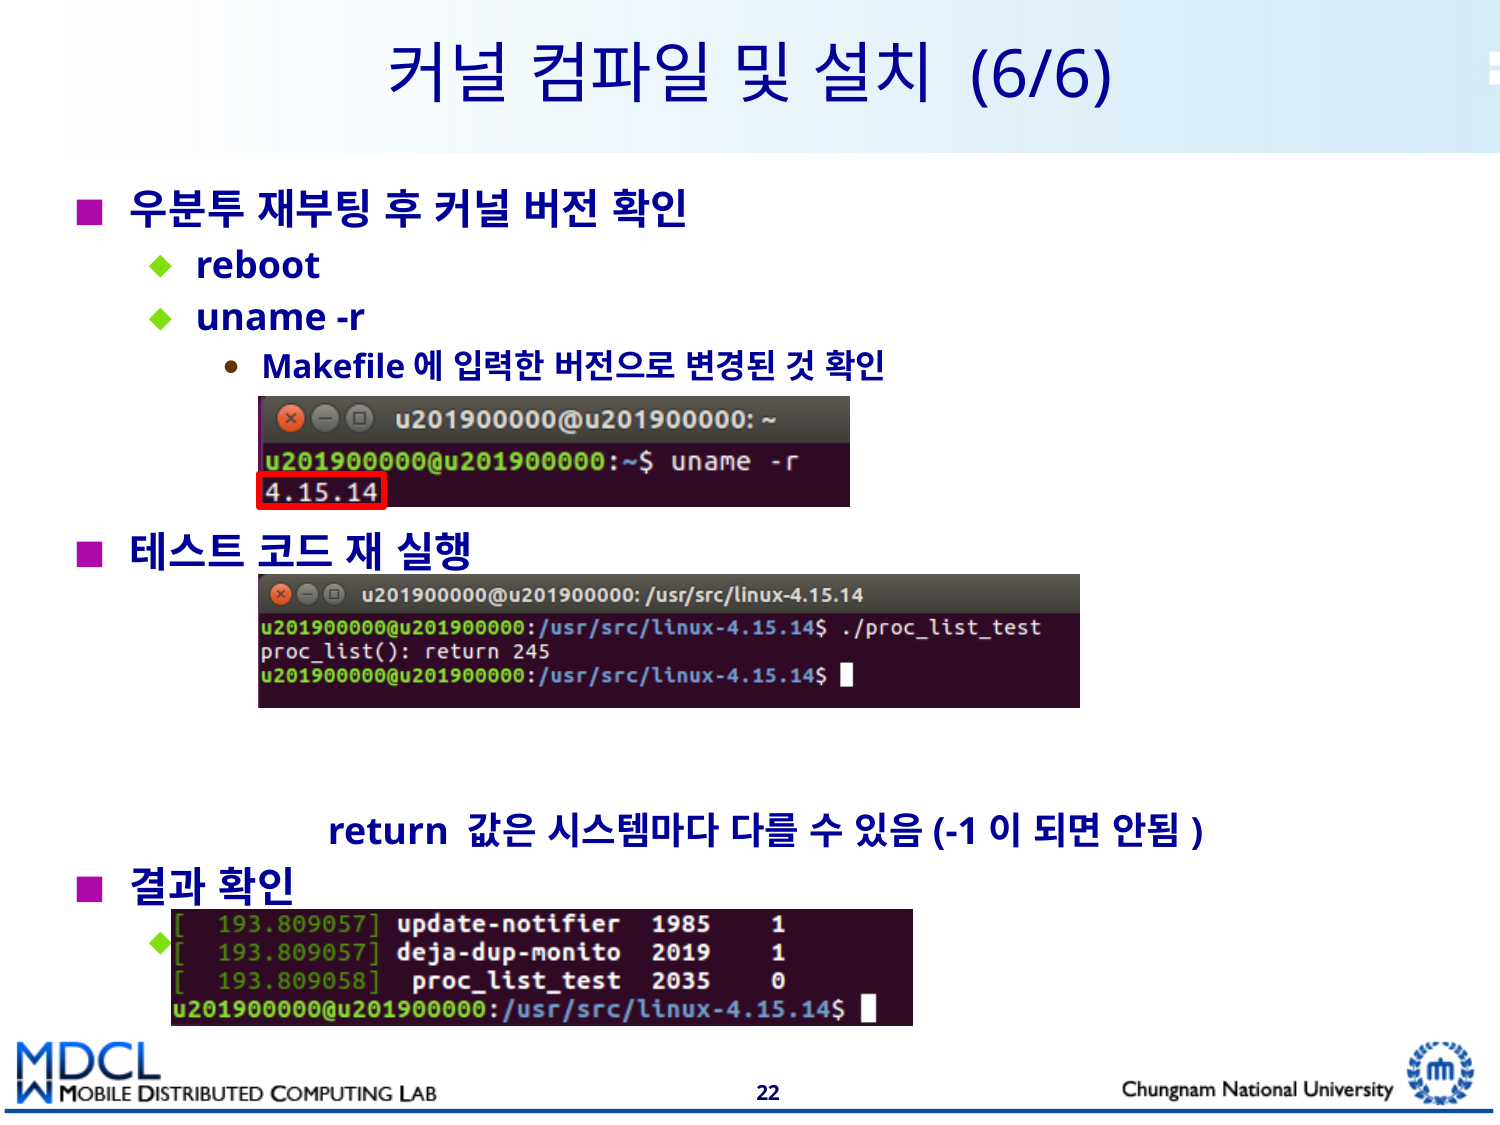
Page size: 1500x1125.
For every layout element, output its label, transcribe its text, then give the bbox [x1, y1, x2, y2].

picture [0, 1034, 1500, 1123]
picture [258, 574, 1080, 708]
list 우분투 재부팅 후 커널 버전 확인 reboot uname -r Makefile에 입력한 버전으로 변경된 것 확인 테스트 코드 재 실행 return 값은 시스템마다 다를 수 있음(-1이 되면 안됨) 결과 확인 dmesg: 커널 출력 메시지 확인하는 명령어 [58, 175, 1441, 1008]
picture [0, 0, 1500, 153]
picture [257, 396, 850, 507]
title 커널 컴파일 및 설치 (6/6) [75, 23, 1425, 129]
picture [170, 908, 914, 1026]
